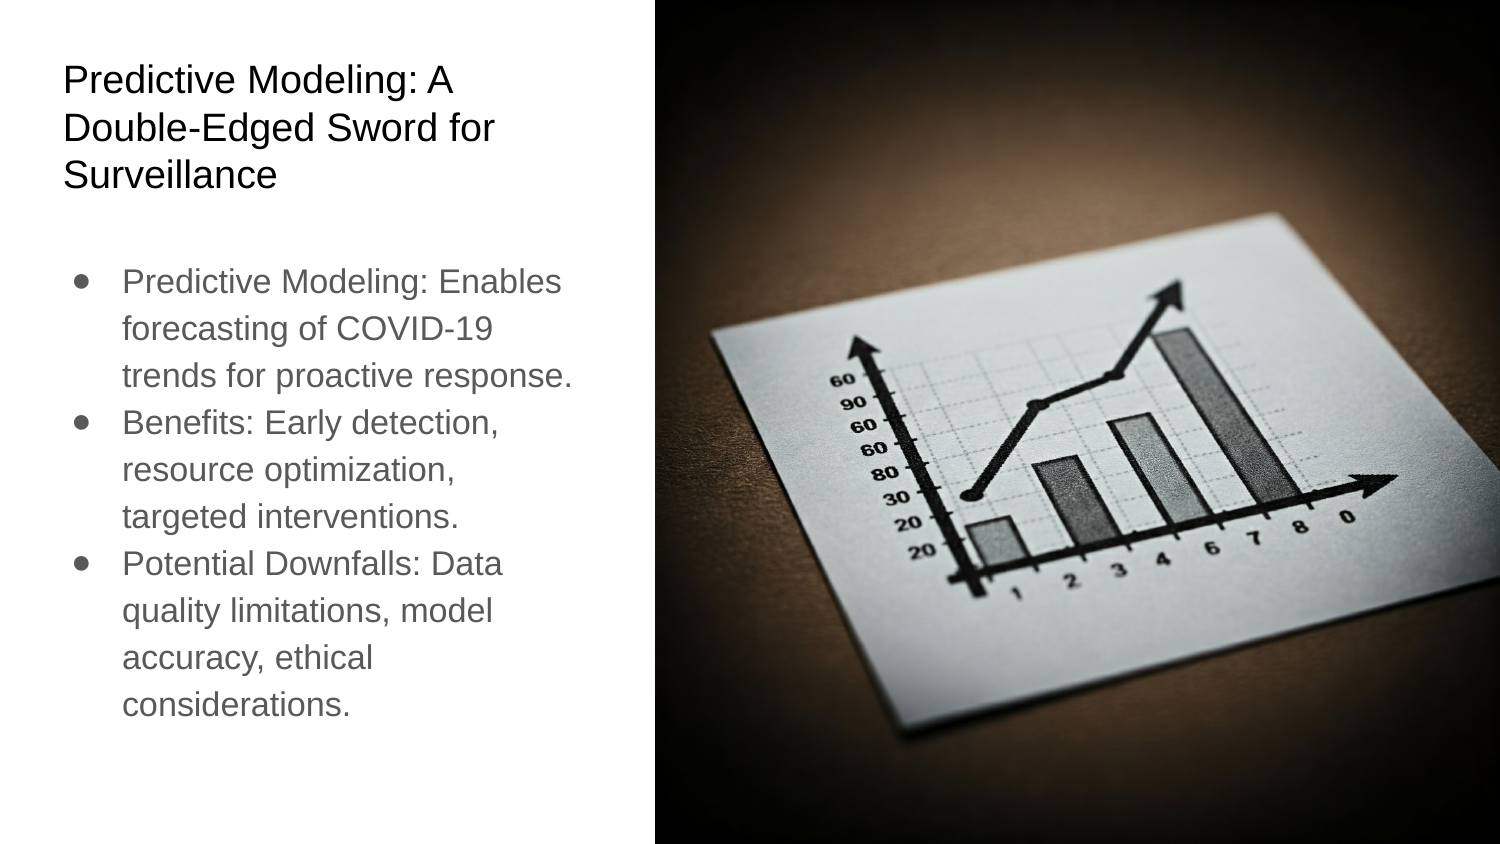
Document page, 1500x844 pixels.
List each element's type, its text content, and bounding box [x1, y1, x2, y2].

list Predictive Modeling: Enables forecasting of COVID-19 trends for proactive response. Benefits: Early detection, resource optimization, targeted interventions. Potential Downfalls: Data quality limitations, model accuracy, ethical considerations. [53, 253, 582, 762]
title Predictive Modeling: A Double-Edged Sword for Surveillance [63, 53, 581, 197]
picture [655, 0, 1500, 844]
